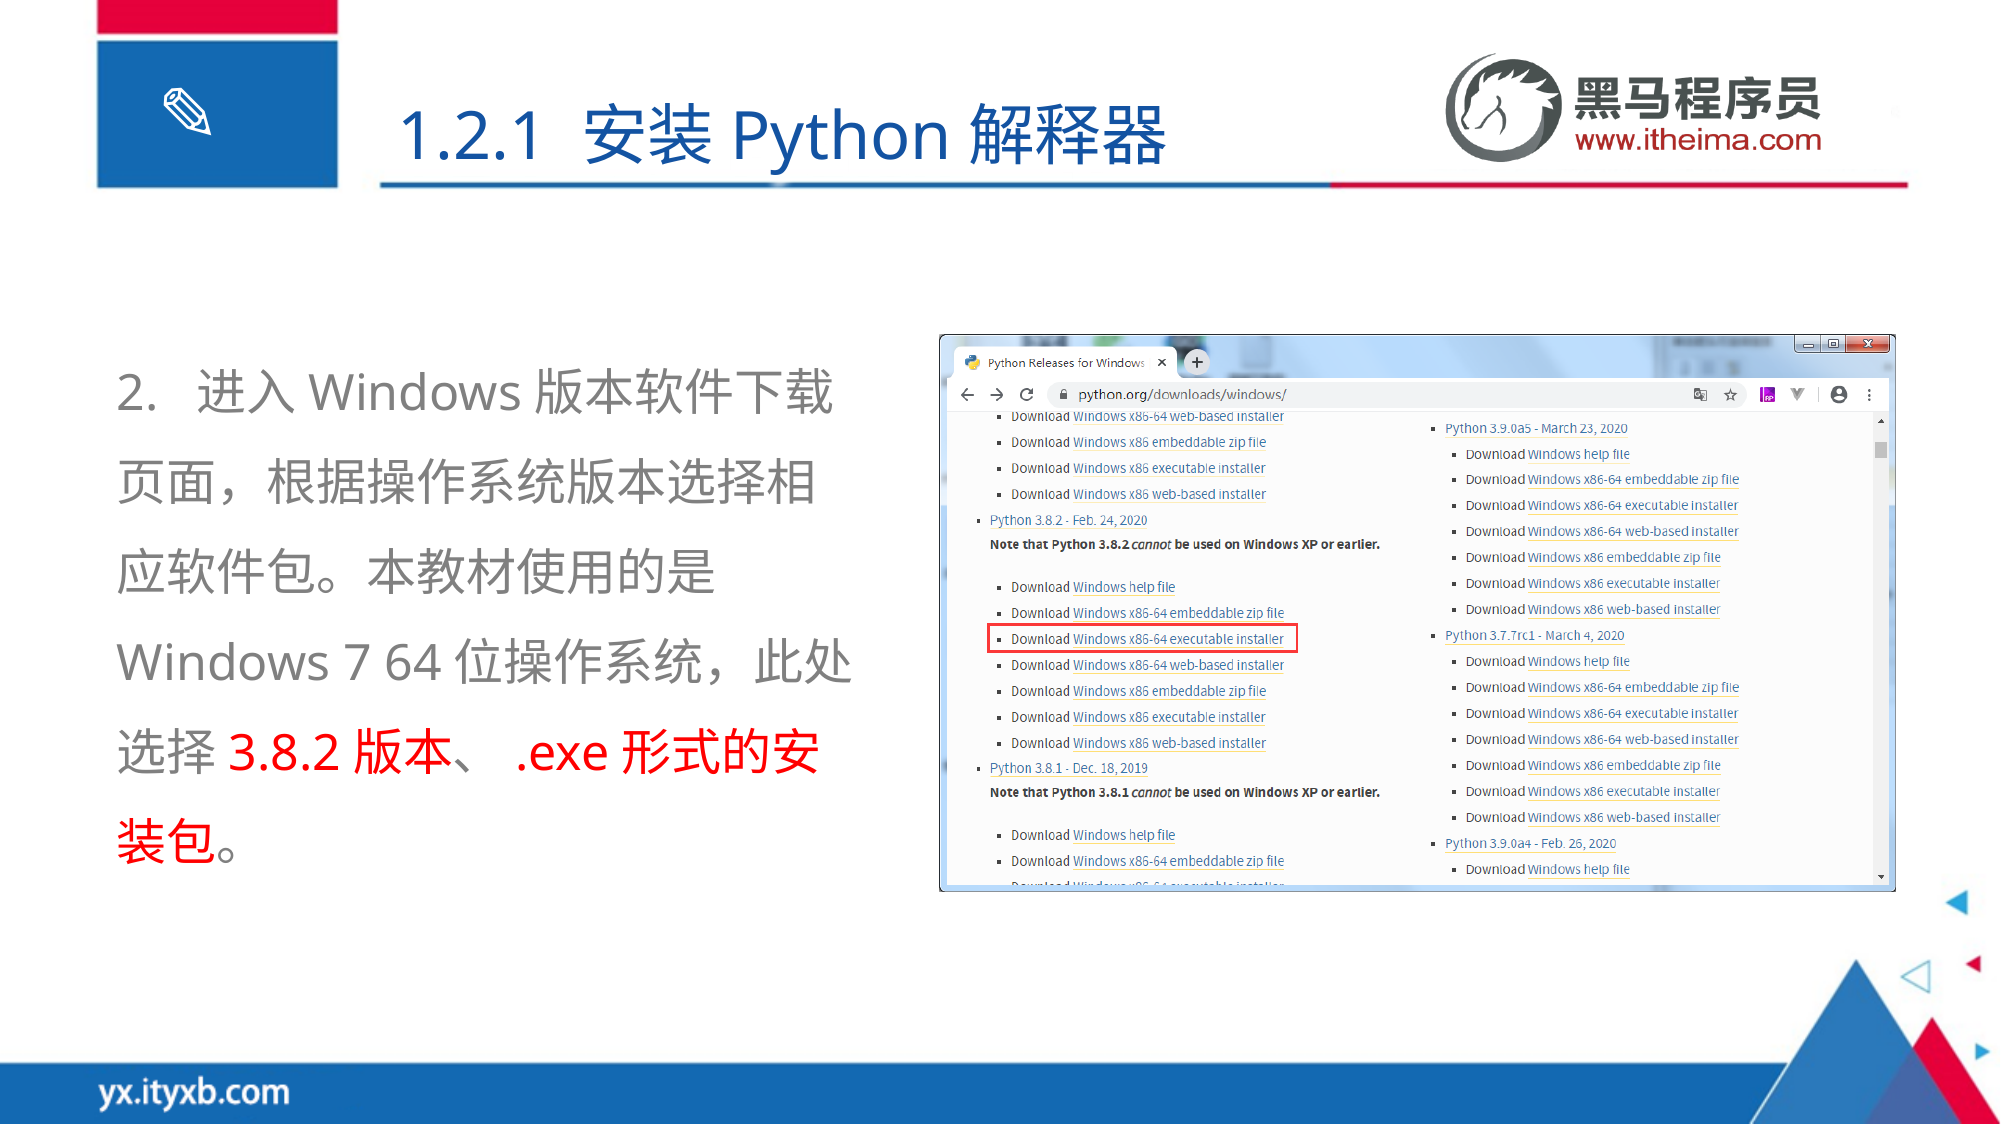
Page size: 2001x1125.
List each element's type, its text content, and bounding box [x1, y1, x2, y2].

text_box 1.2.1 安装Python解释器 [382, 94, 1754, 182]
text_box 2. 进入Windows版本软件下载页面，根据操作系统版本选择相应软件包。本教材使用的是Windows 7 64位操作系统，此处选择3.8.2版本、.exe形式的安装包。 [101, 334, 877, 866]
picture [0, 0, 2001, 1124]
